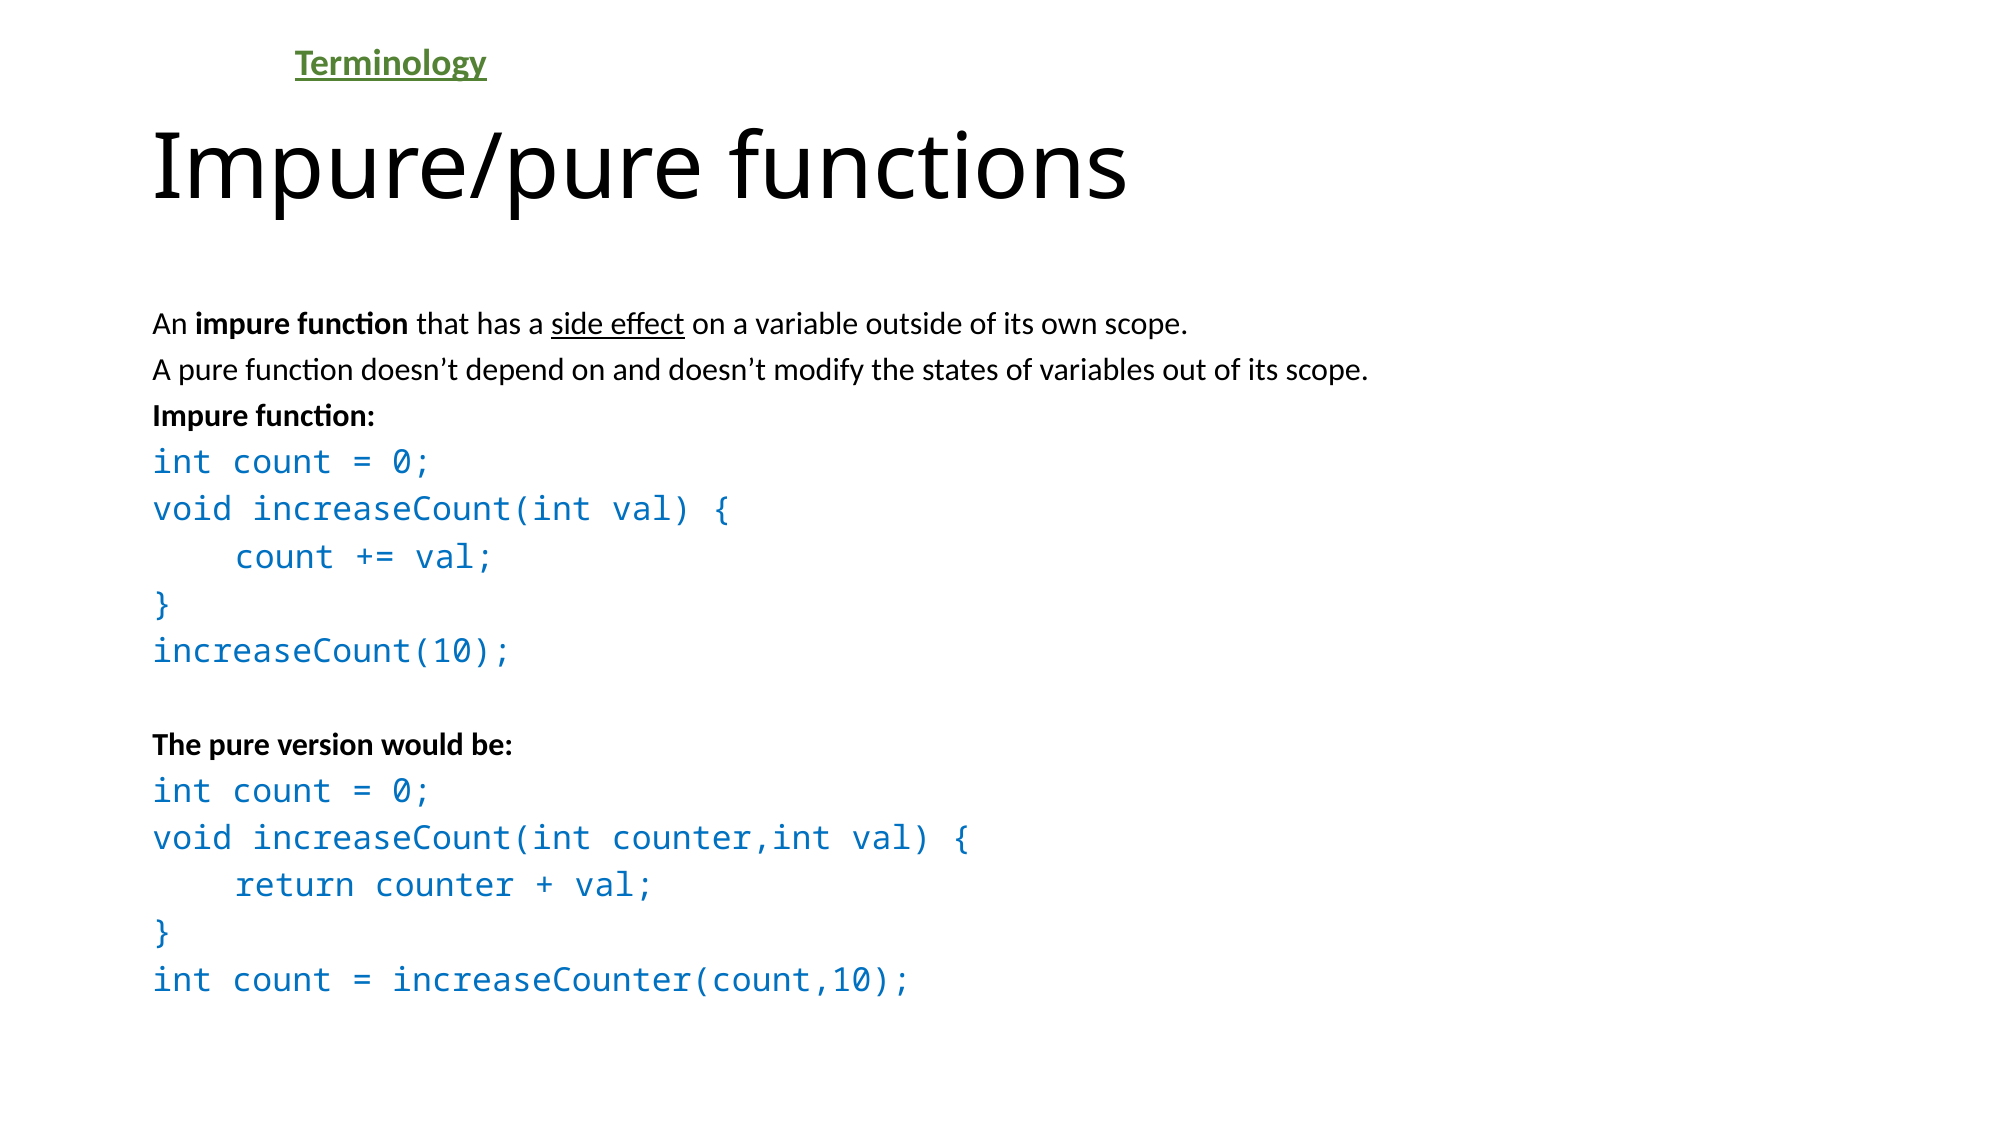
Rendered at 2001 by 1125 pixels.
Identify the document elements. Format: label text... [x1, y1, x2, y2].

list An impure function that has a side effect on a variable outside of its own scope. A pure function doesn’t depend on and doesn’t modify the states of variables out of its scope. Impure function: int count = 0; void increaseCount(int val) { count += val; } increaseCount(10); The pure version would be: int count = 0; void increaseCount(int counter,int val) { return counter + val; } int count = increaseCounter(count,10); [137, 299, 1863, 1014]
text_box Terminology [280, 30, 503, 91]
title Impure/pure functions [137, 59, 1863, 278]
